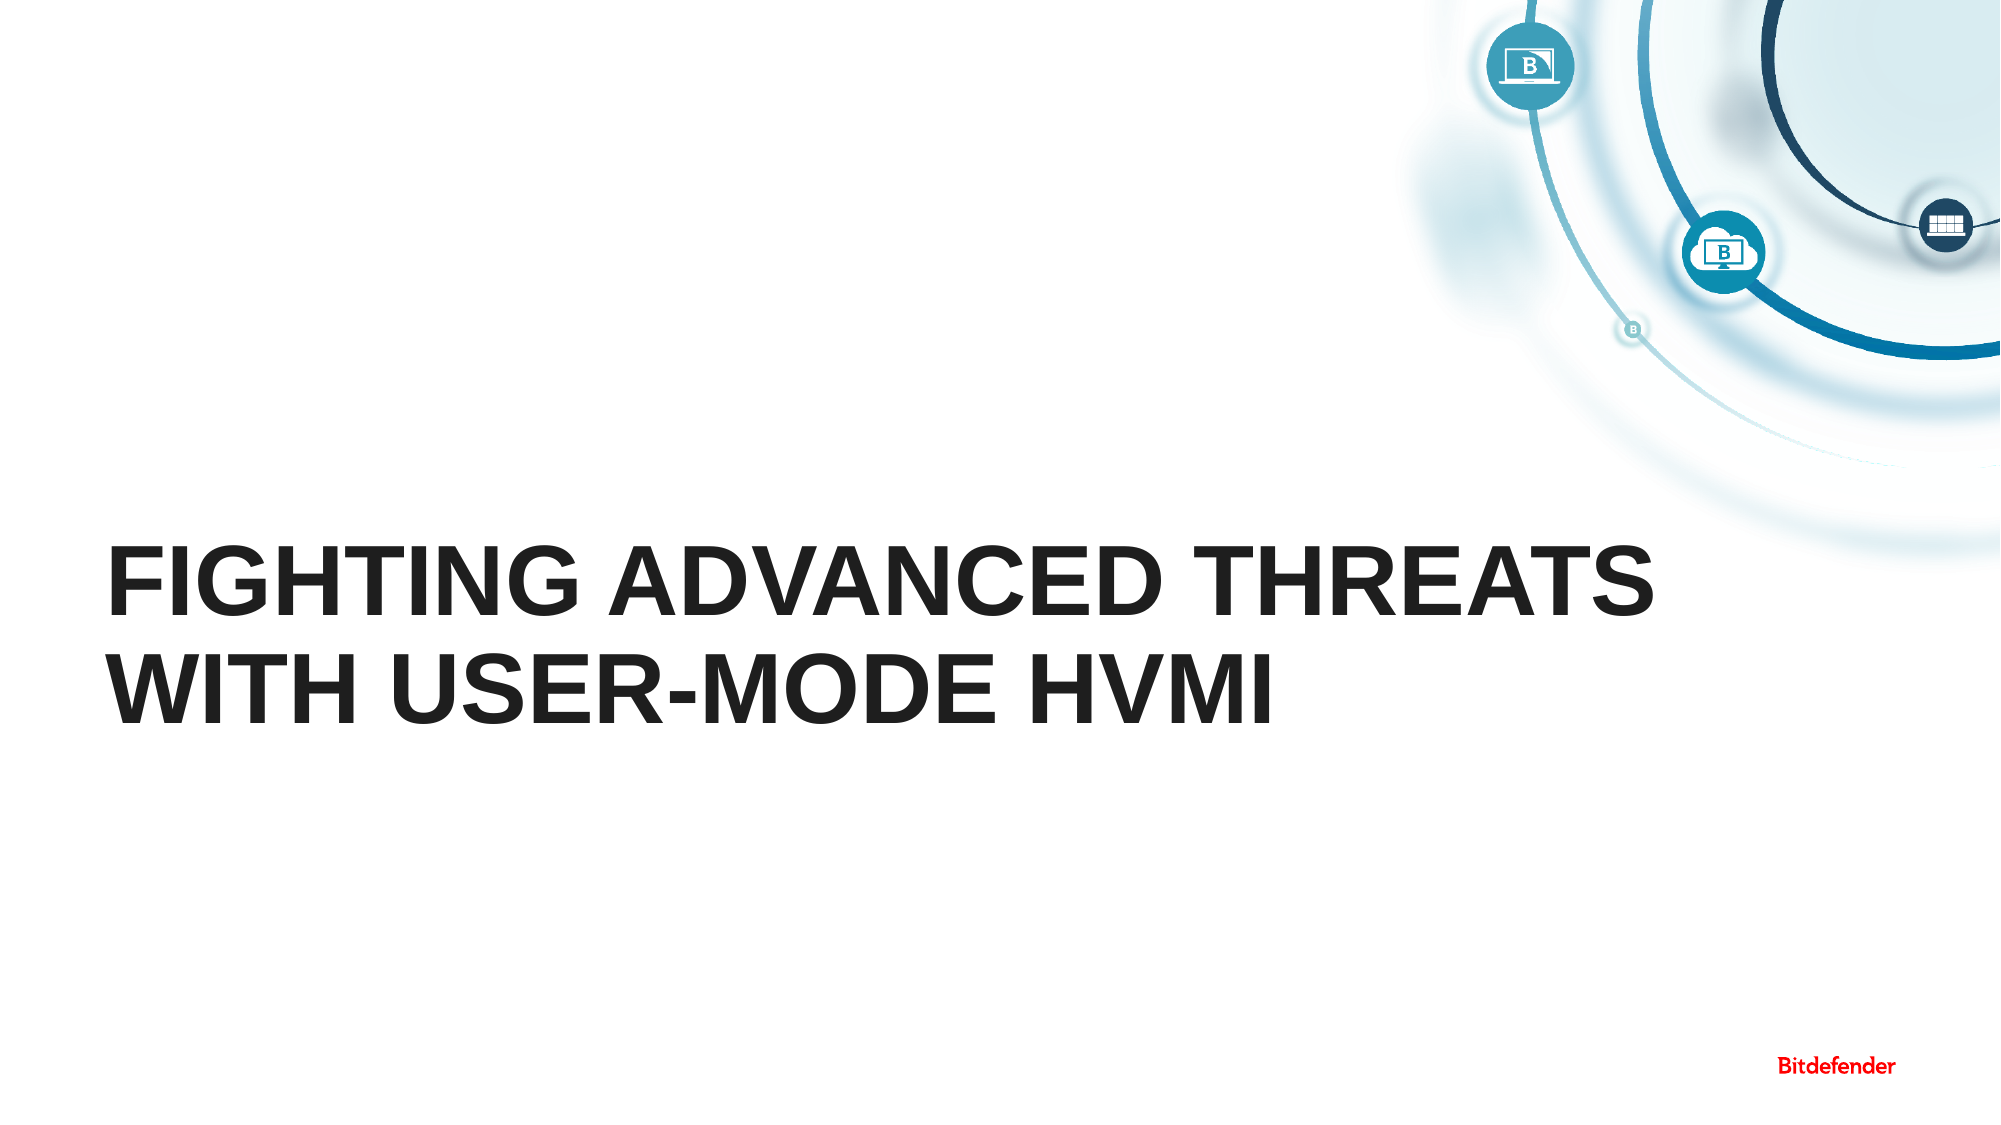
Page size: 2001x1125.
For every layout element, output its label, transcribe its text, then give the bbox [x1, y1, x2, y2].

picture [1340, 0, 2000, 632]
title fighting Advanced threats with user-mode HVMI [90, 521, 1680, 768]
